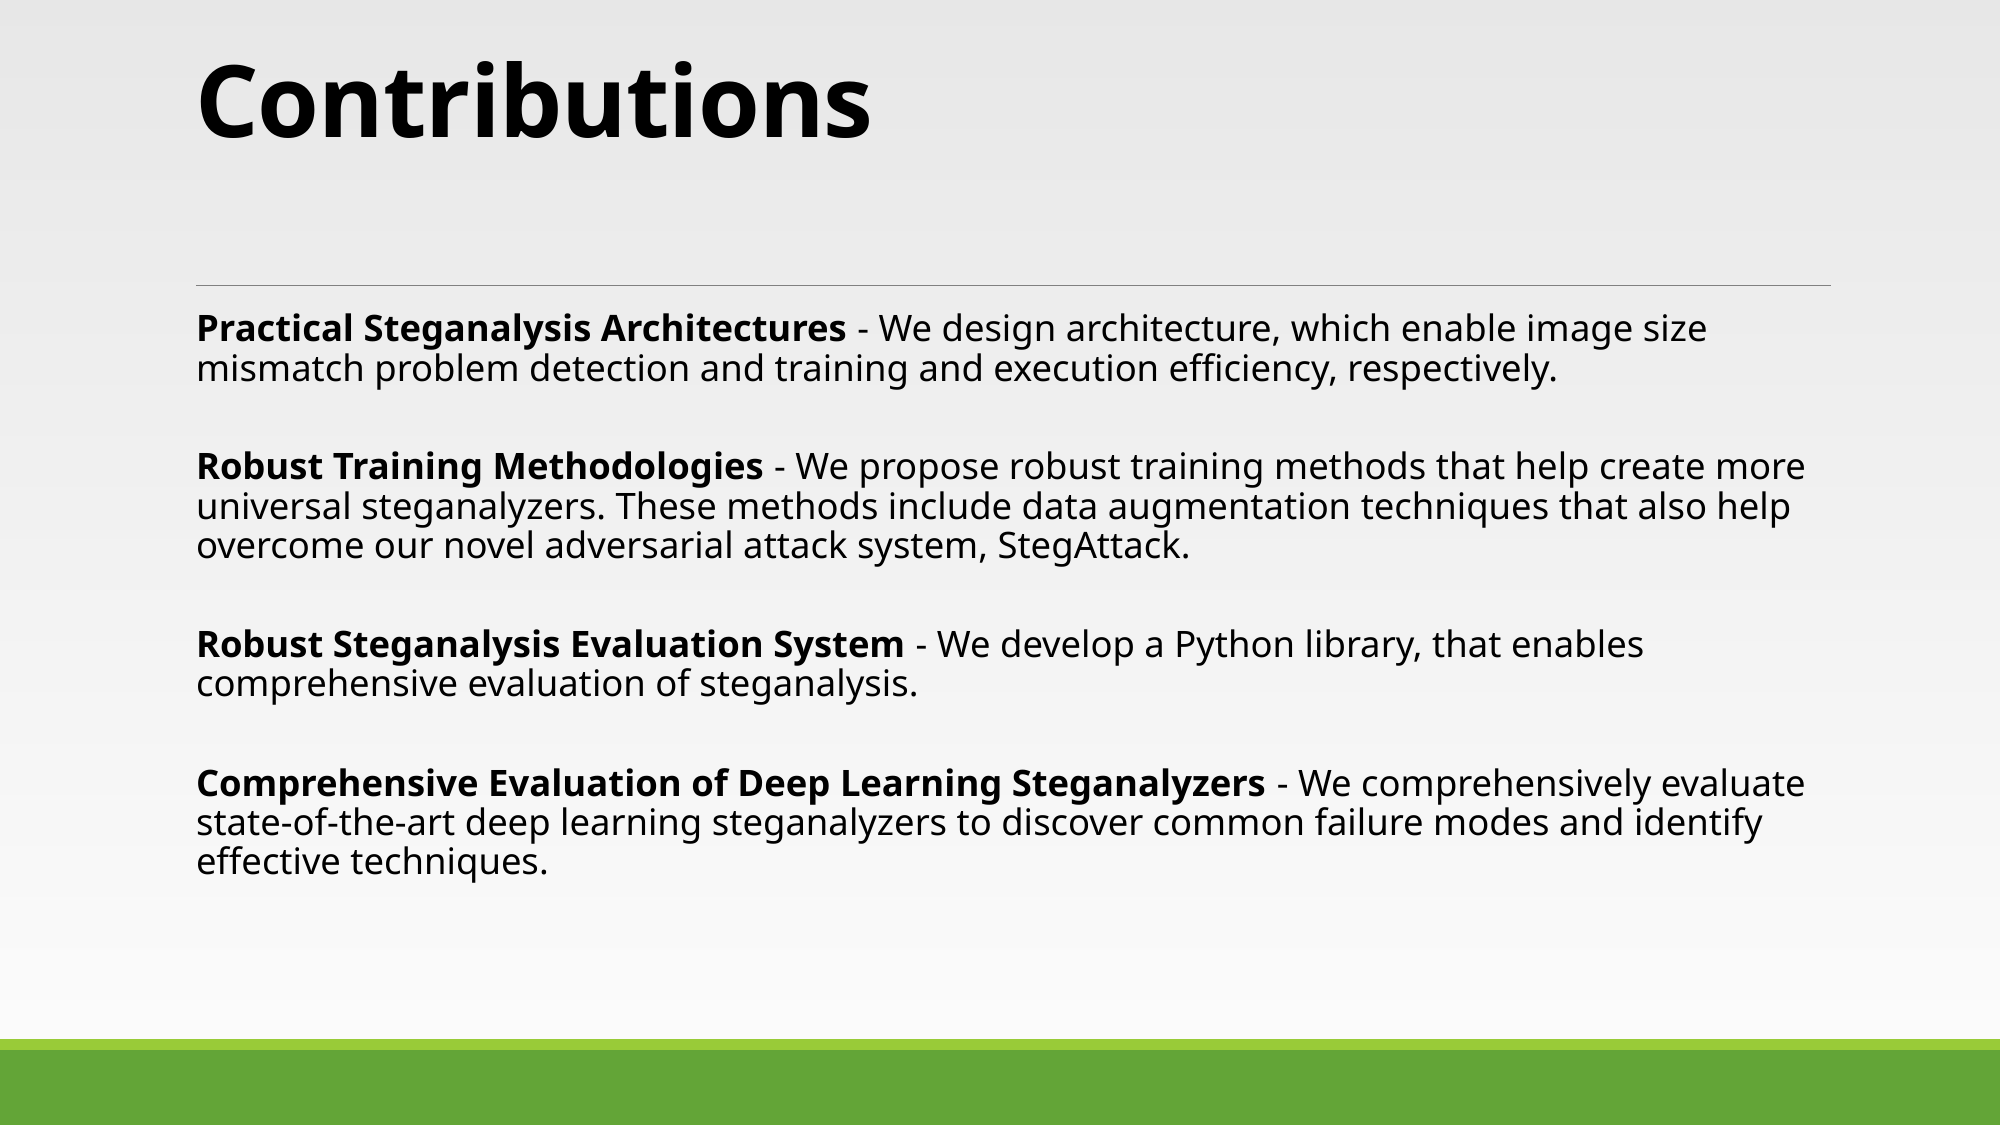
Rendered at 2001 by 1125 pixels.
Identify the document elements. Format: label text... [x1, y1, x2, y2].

list Practical Steganalysis Architectures - We design architecture, which enable image size mismatch problem detection and training and execution efficiency, respectively. Robust Training Methodologies - We propose robust training methods that help create more universal steganalyzers. These methods include data augmentation techniques that also help overcome our novel adversarial attack system, StegAttack. Robust Steganalysis Evaluation System - We develop a Python library, that enables comprehensive evaluation of steganalysis. Comprehensive Evaluation of Deep Learning Steganalyzers - We comprehensively evaluate state-of-the-art deep learning steganalyzers to discover common failure modes and identify effective techniques. [180, 302, 1830, 963]
title Contributions [180, 47, 1830, 285]
